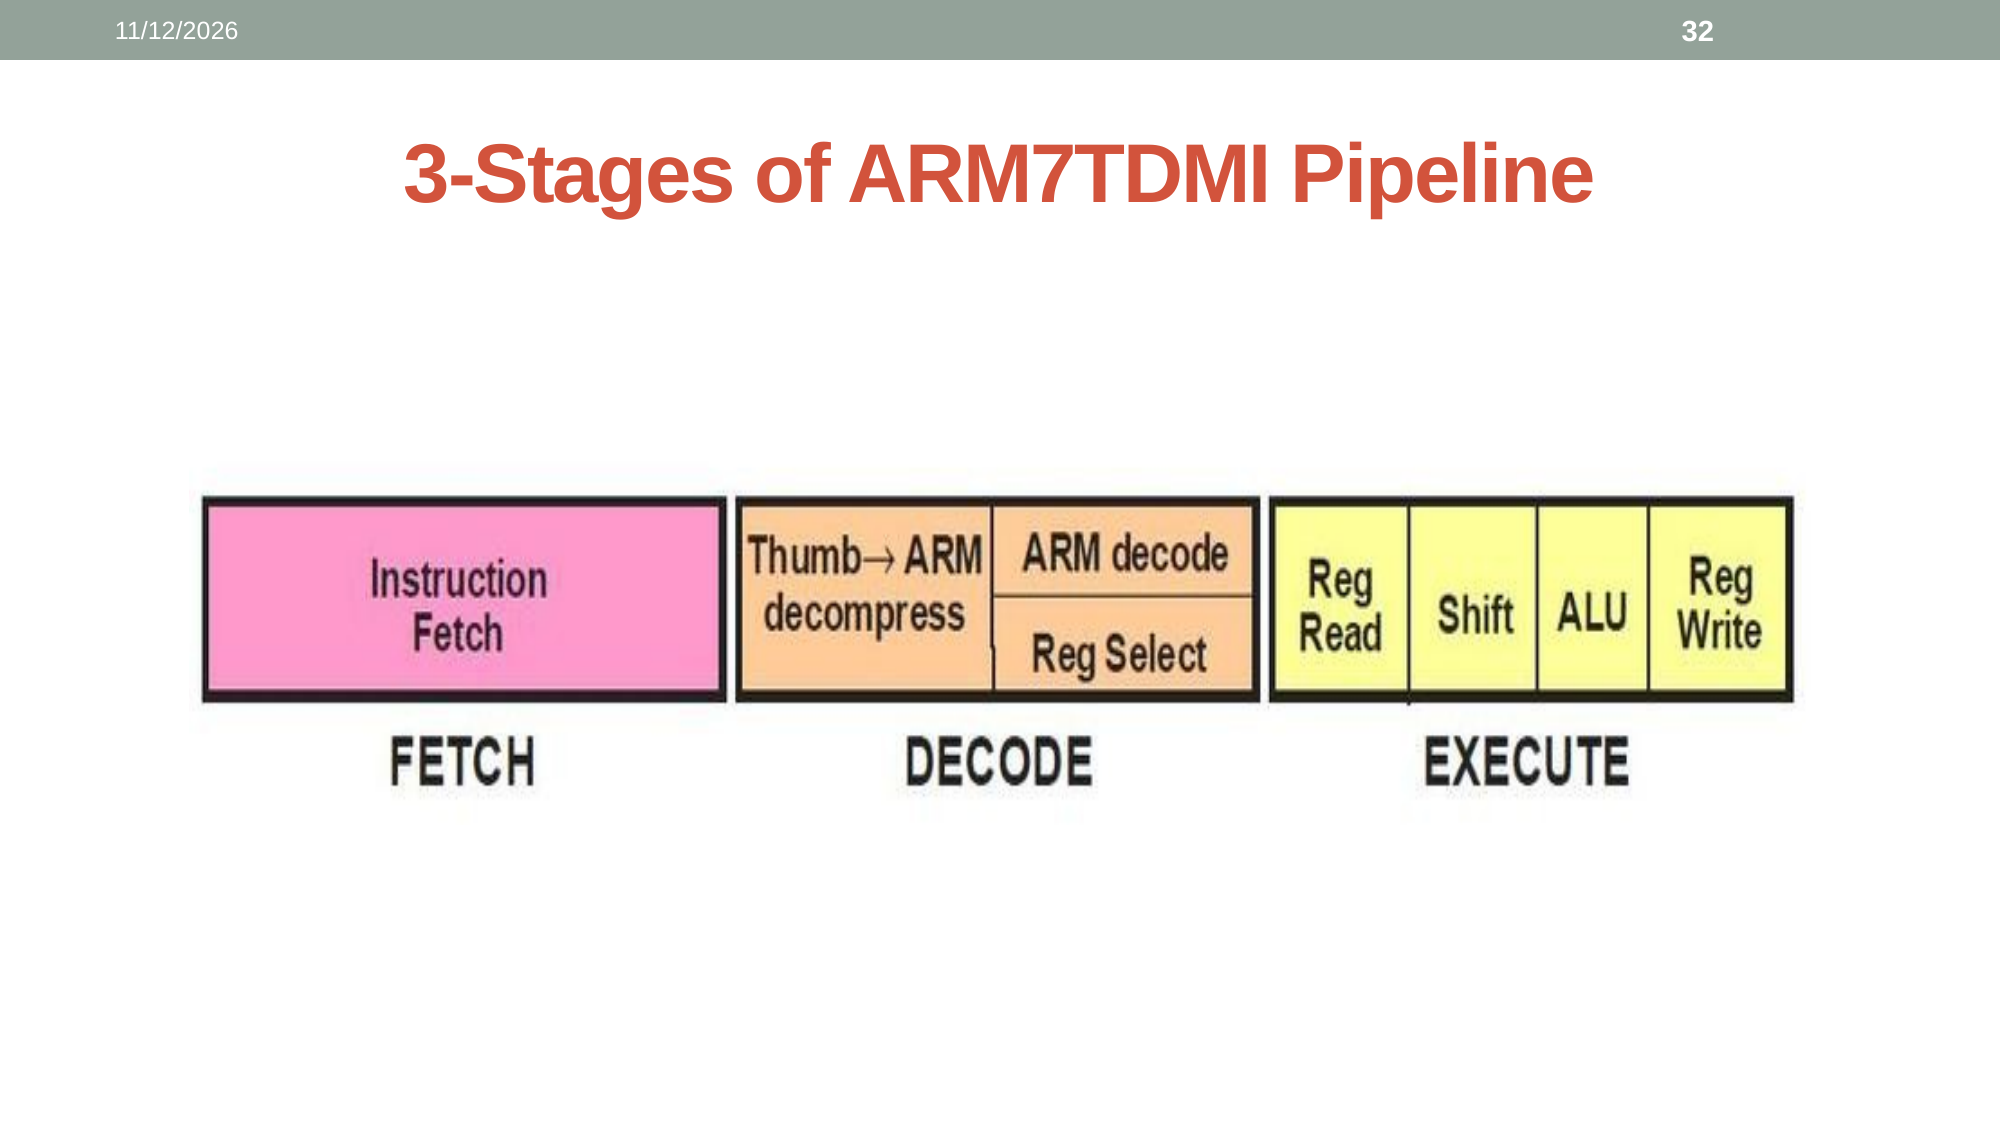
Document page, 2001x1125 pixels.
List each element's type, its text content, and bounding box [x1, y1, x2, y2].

picture [189, 425, 1811, 826]
title 3-Stages of ARM7TDMI Pipeline [99, 87, 1900, 250]
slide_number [99, 3, 734, 57]
slide_number 32 [1666, 3, 1900, 57]
